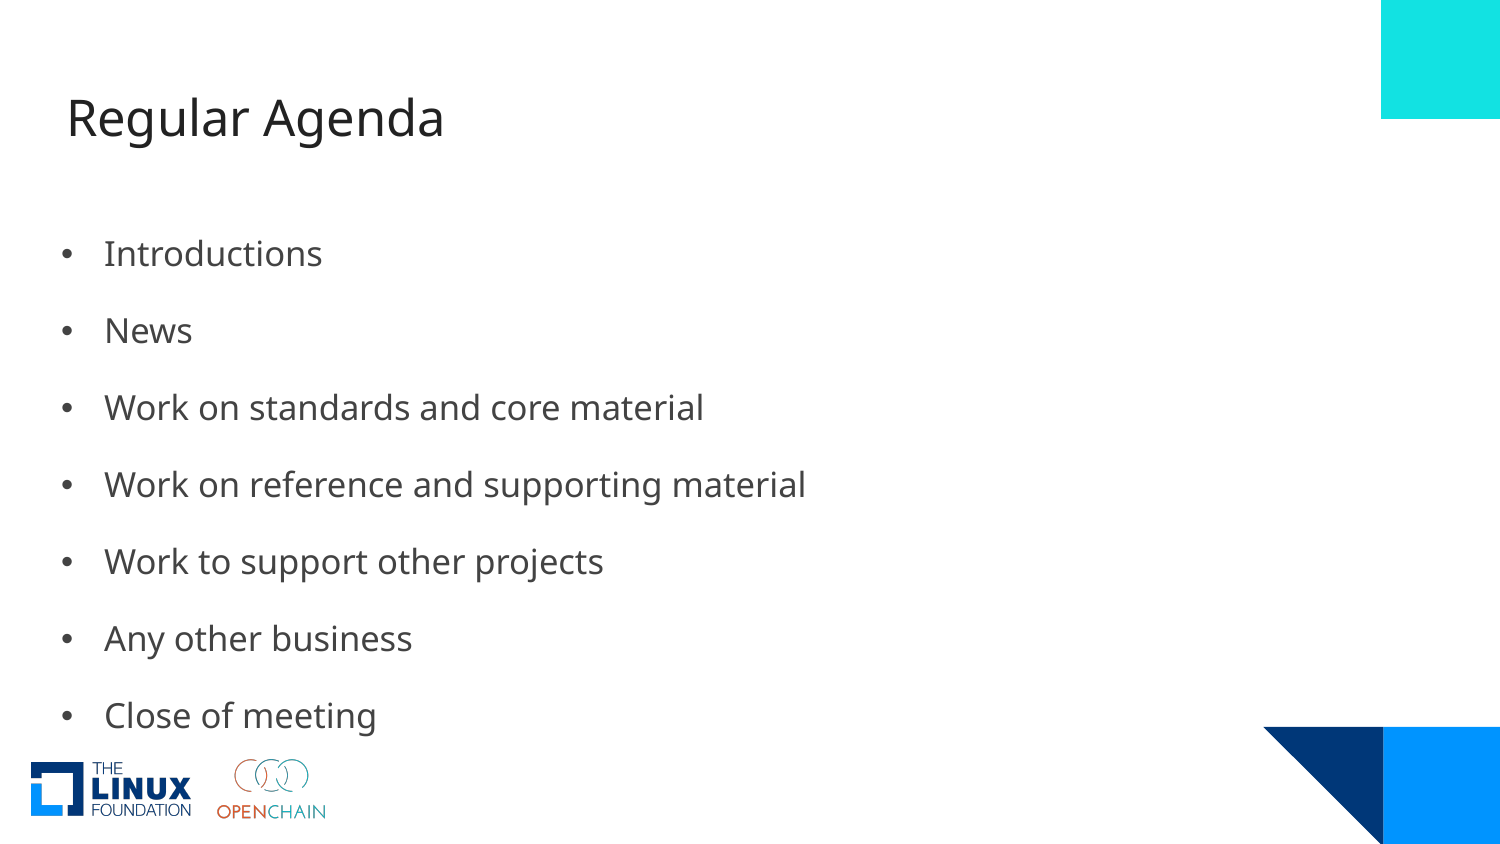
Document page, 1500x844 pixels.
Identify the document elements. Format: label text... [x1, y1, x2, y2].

title Regular Agenda [51, 67, 1449, 167]
picture [31, 762, 191, 816]
list Introductions News Work on standards and core material Work on reference and supporting material Work to support other projects Any other business Close of meeting [46, 207, 1444, 756]
picture [215, 757, 327, 821]
